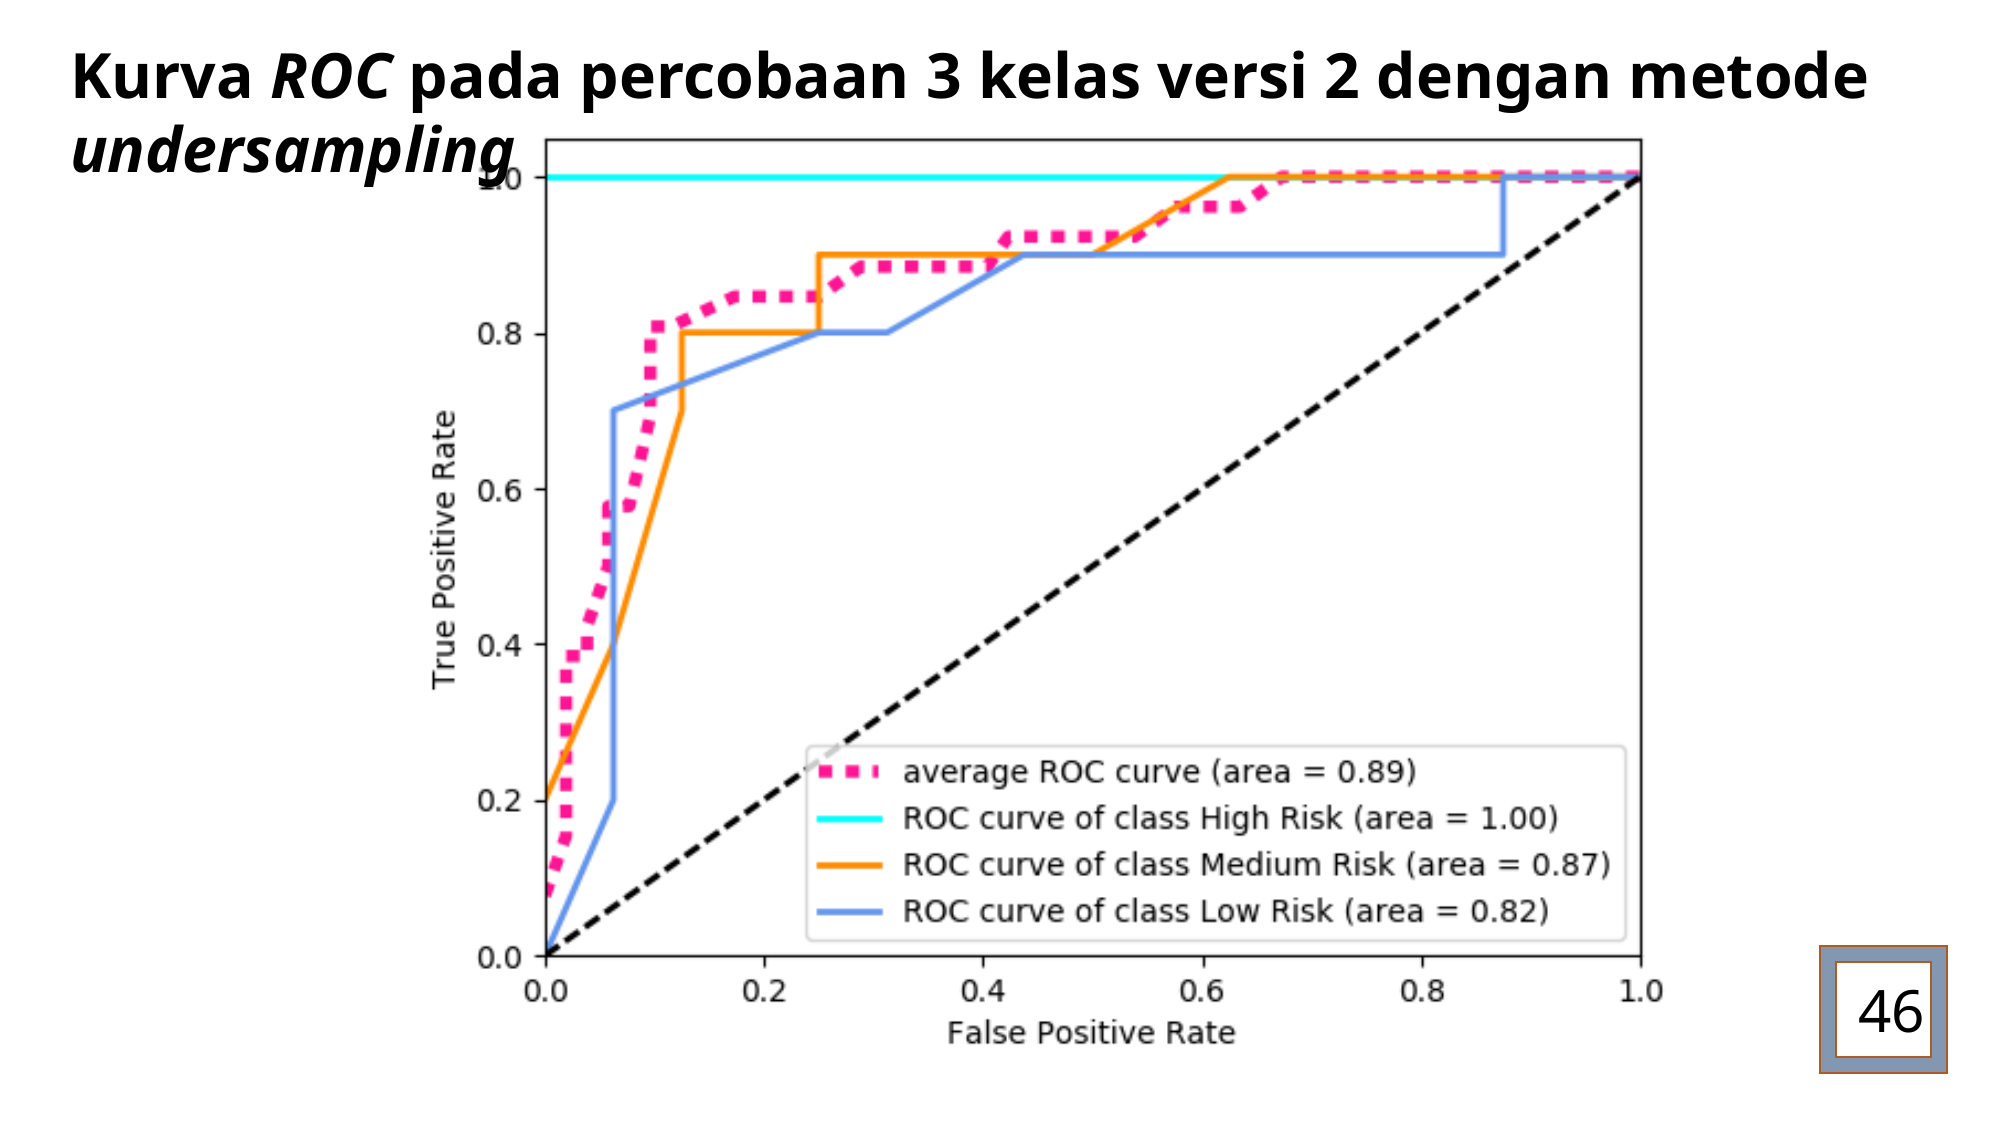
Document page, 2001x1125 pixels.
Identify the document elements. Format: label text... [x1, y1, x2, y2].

text_box Kurva ROC pada percobaan 3 kelas versi 2 dengan metode undersampling [55, 28, 1915, 193]
text_box [1819, 945, 1948, 1074]
picture [410, 131, 1690, 1073]
text_box 46 [1843, 966, 1940, 1052]
